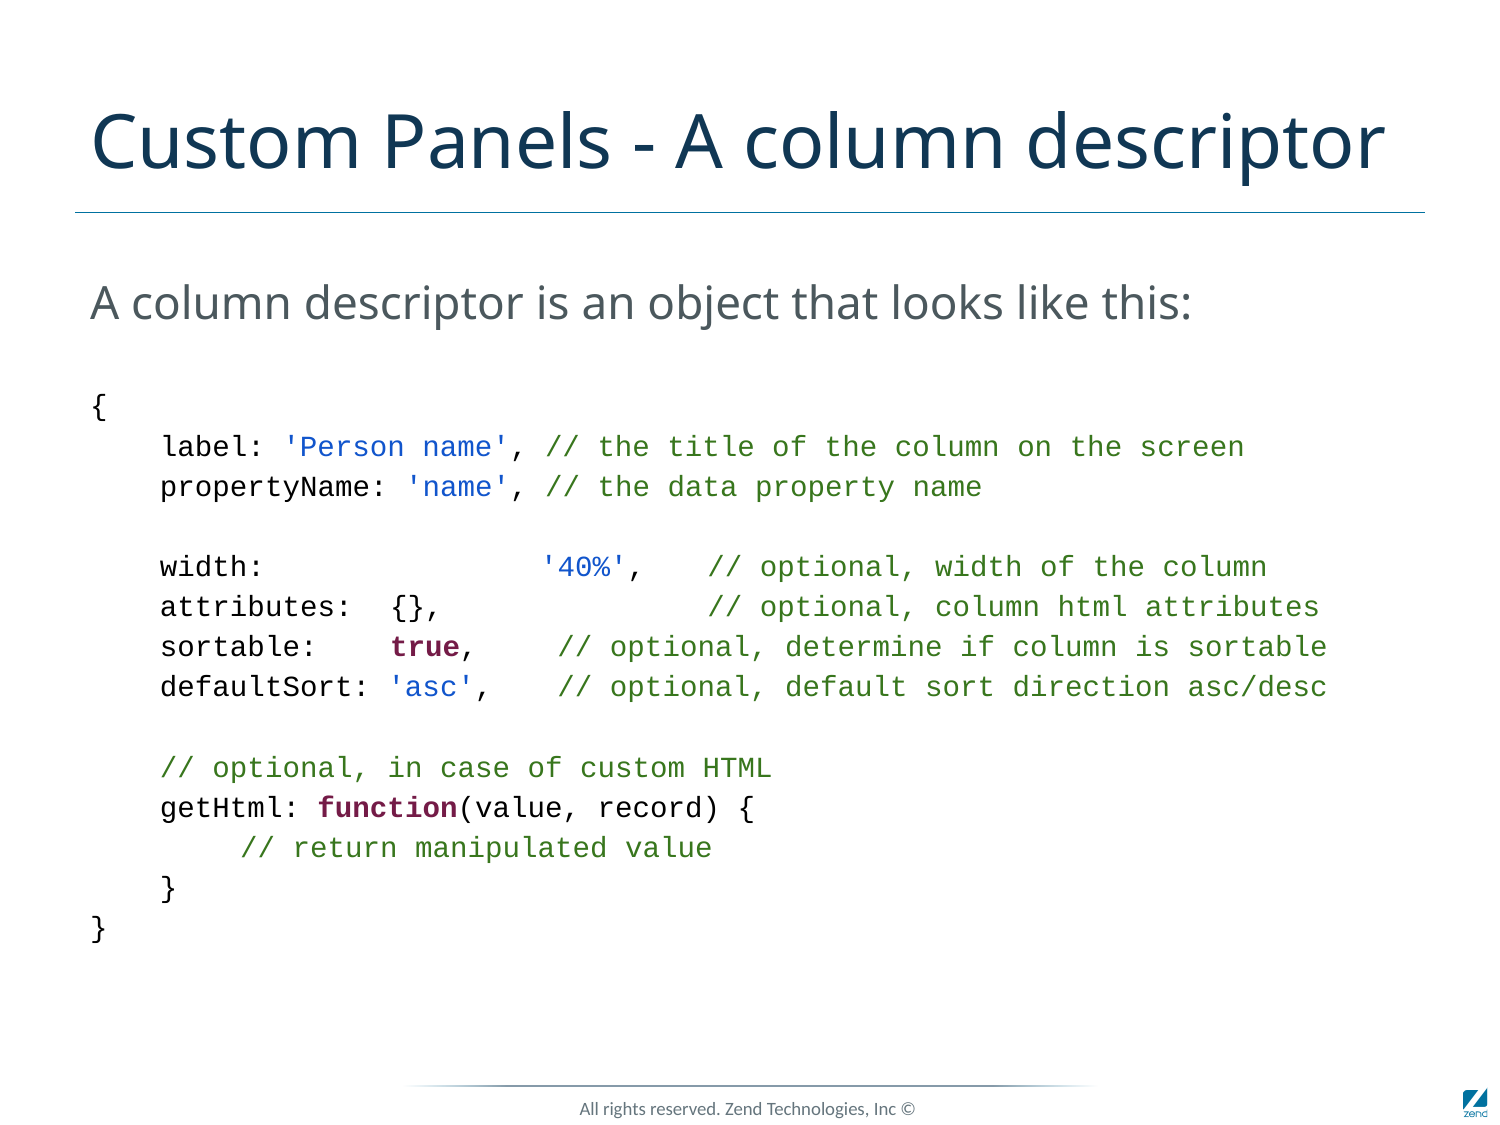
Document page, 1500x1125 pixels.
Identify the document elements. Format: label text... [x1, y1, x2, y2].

title Custom Panels - A column descriptor [75, 45, 1425, 233]
picture [1463, 1087, 1488, 1118]
text_box A column descriptor is an object that looks like this: [74, 250, 1425, 333]
list { label: 'Person name', // the title of the column on the screen propertyName: 'name', // the data property name width: '40%', // optional, width of the column attributes: {}, // optional, column html attributes sortable: true, // optional, determine if column is sortable defaultSort: 'asc', // optional, default sort direction asc/desc // optional, in case of custom HTML getHtml: function(value, record) { // return manipulated value } } [75, 373, 1425, 964]
